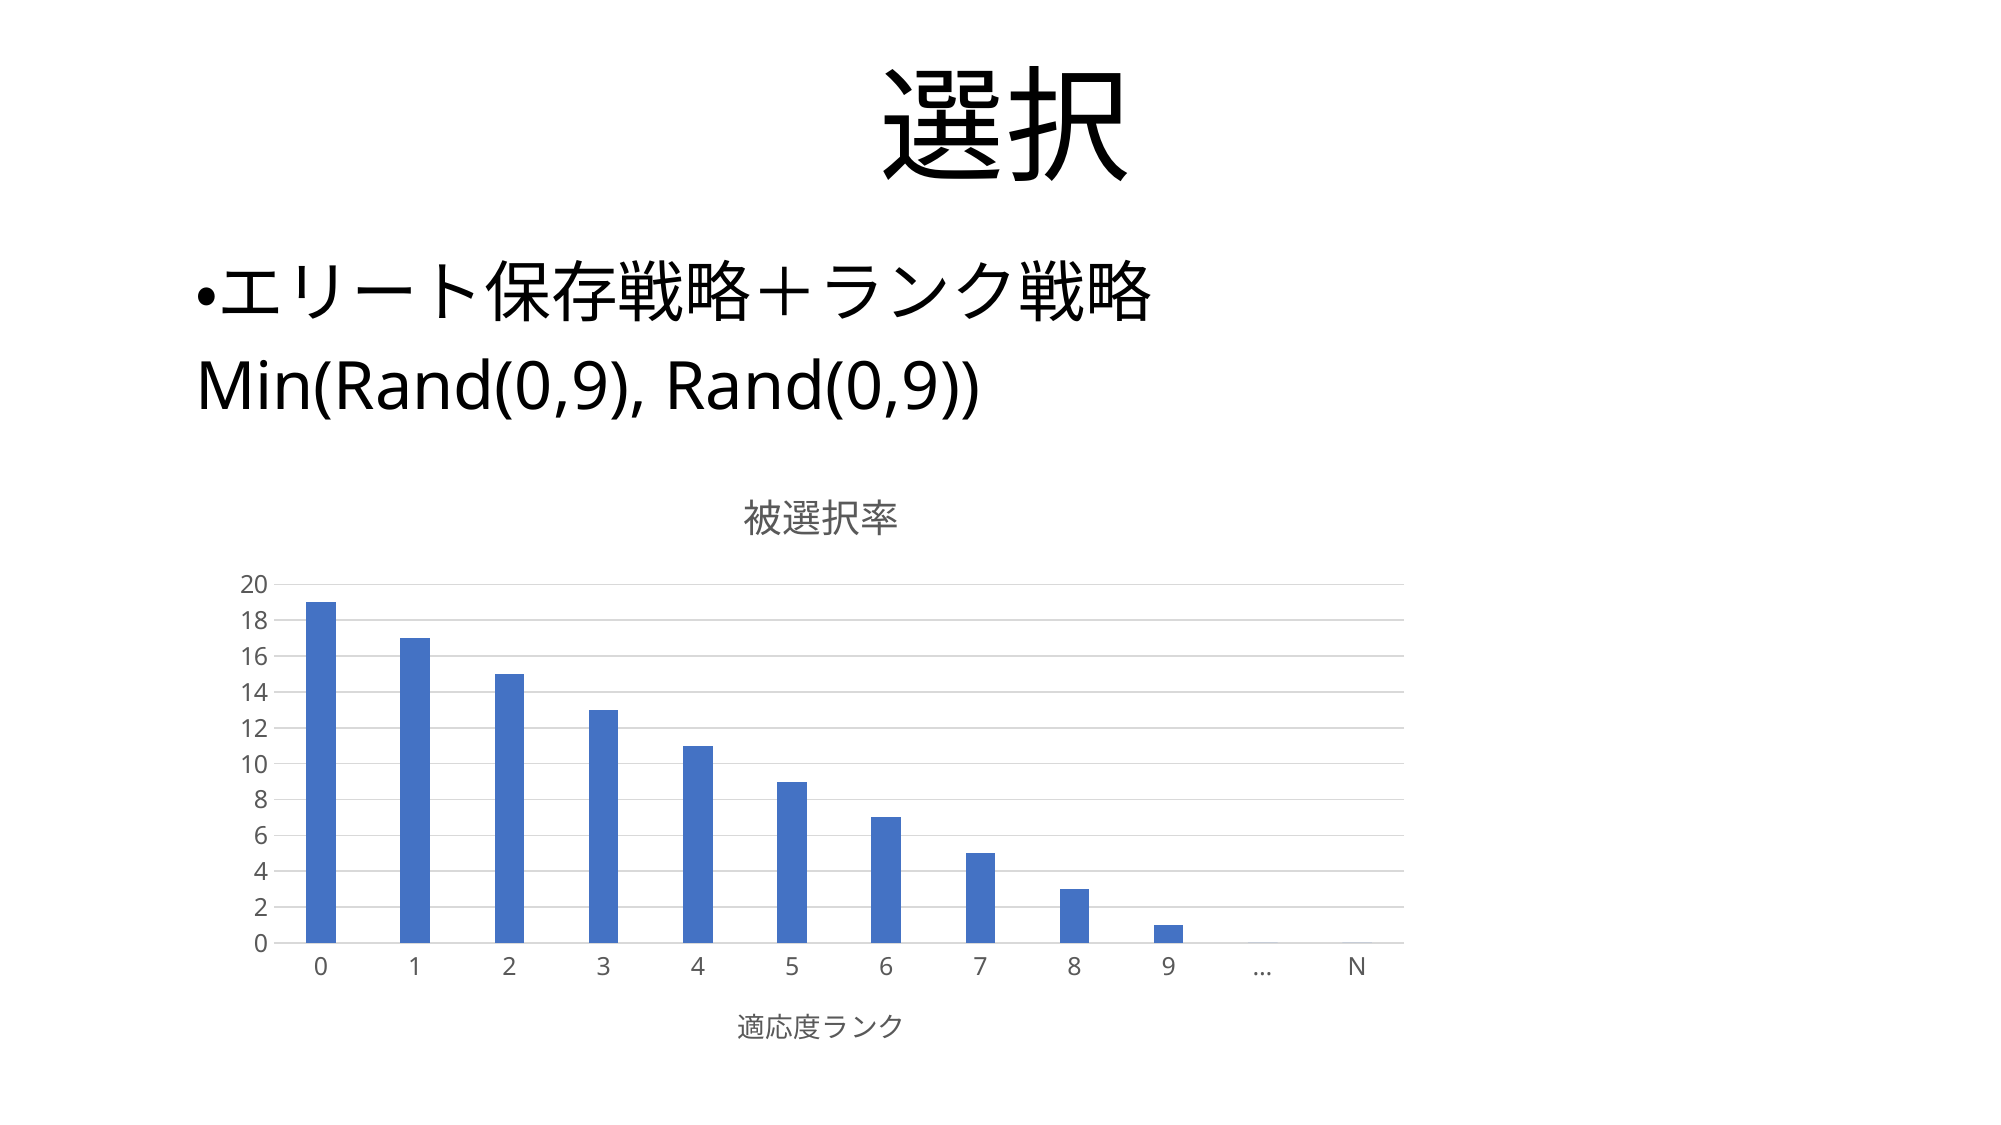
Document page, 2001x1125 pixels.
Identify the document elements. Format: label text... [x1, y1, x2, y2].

title 選択 [180, 47, 1830, 215]
chart [215, 454, 1429, 1078]
list ・エリート保存戦略＋ランク戦略 Min(Rand(0,9), Rand(0,9)) [180, 251, 1830, 1078]
